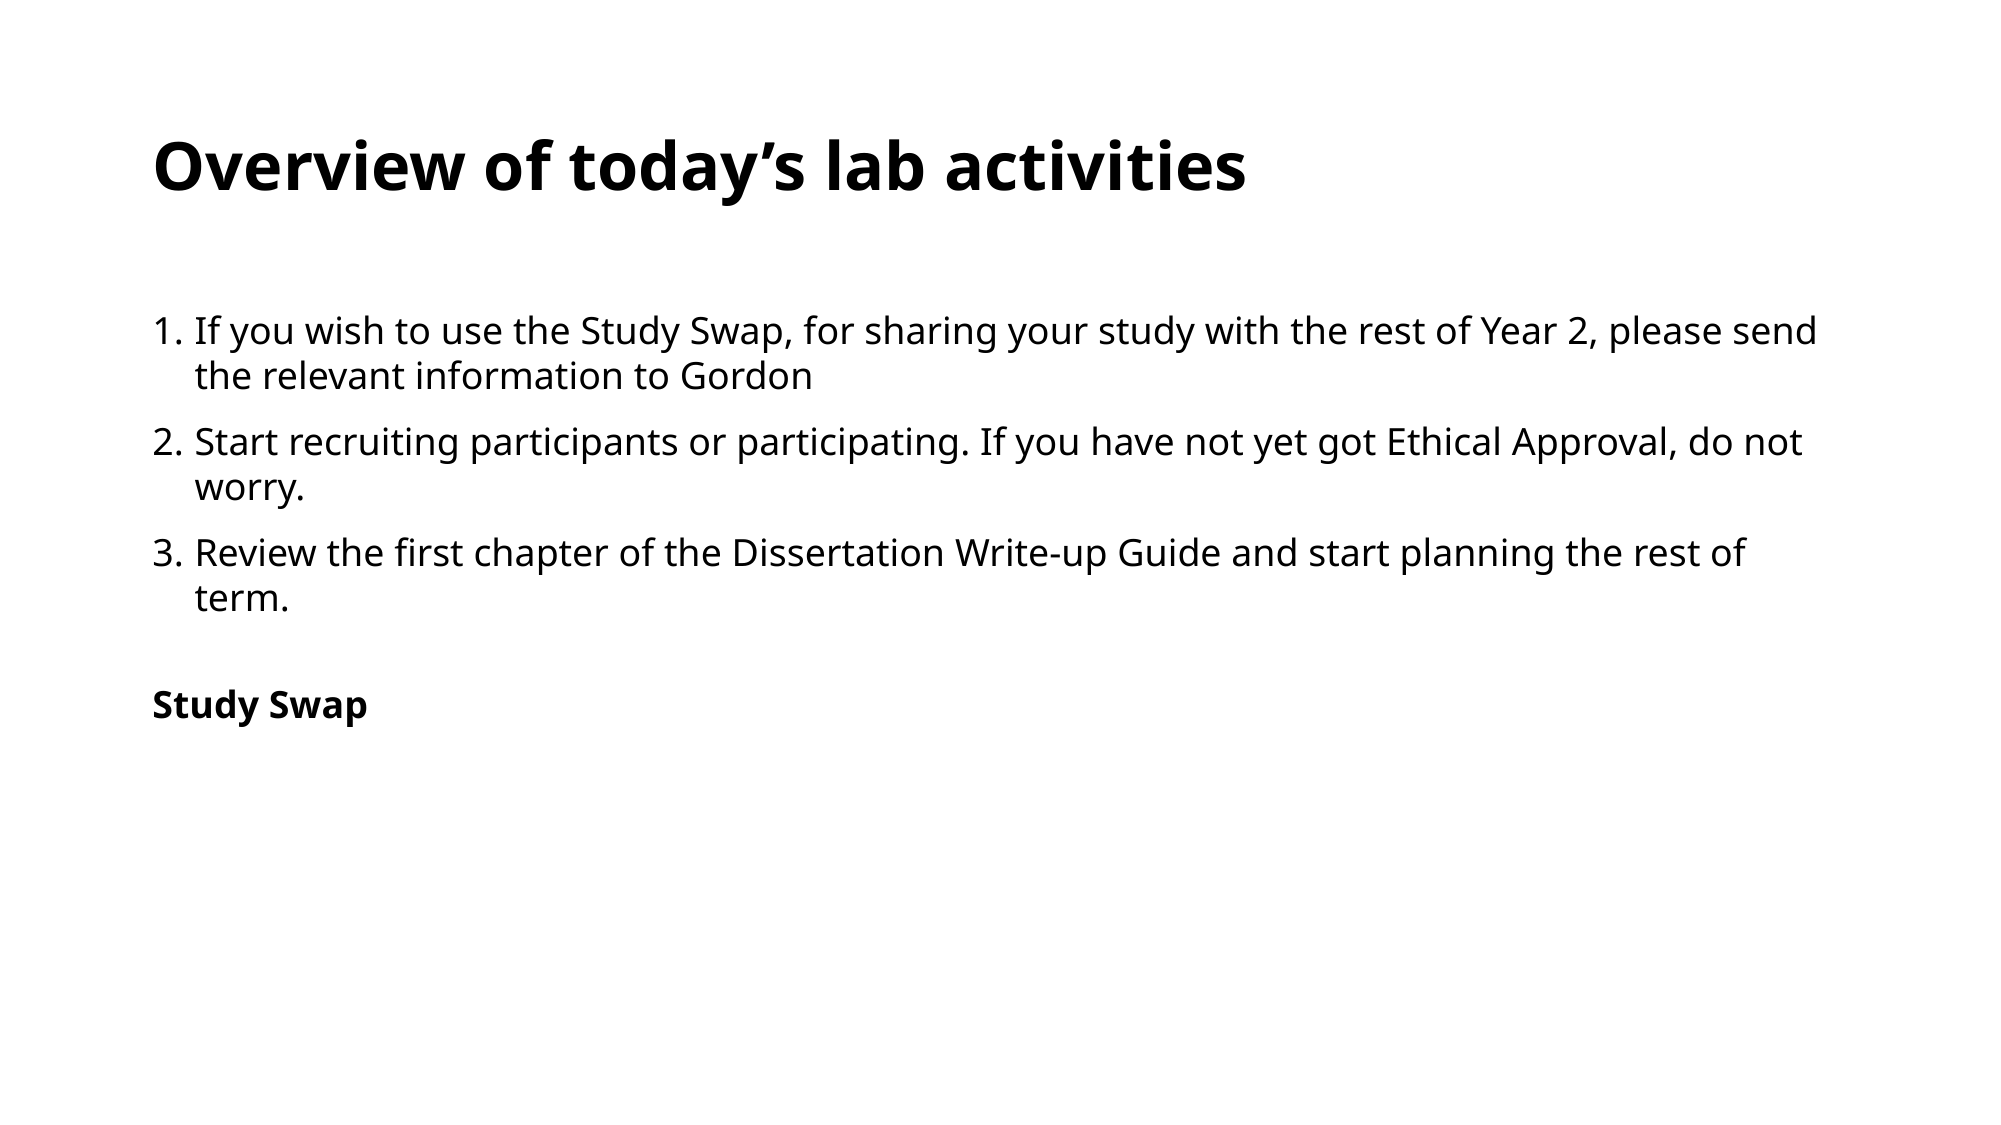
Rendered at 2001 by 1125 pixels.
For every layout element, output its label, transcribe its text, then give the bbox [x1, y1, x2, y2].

title Overview of today’s lab activities [137, 59, 1779, 278]
list If you wish to use the Study Swap, for sharing your study with the rest of Year 2, please send the relevant information to Gordon Start recruiting participants or participating. If you have not yet got Ethical Approval, do not worry. Review the first chapter of the Dissertation Write-up Guide and start planning the rest of term. Study Swap [137, 299, 1863, 1014]
